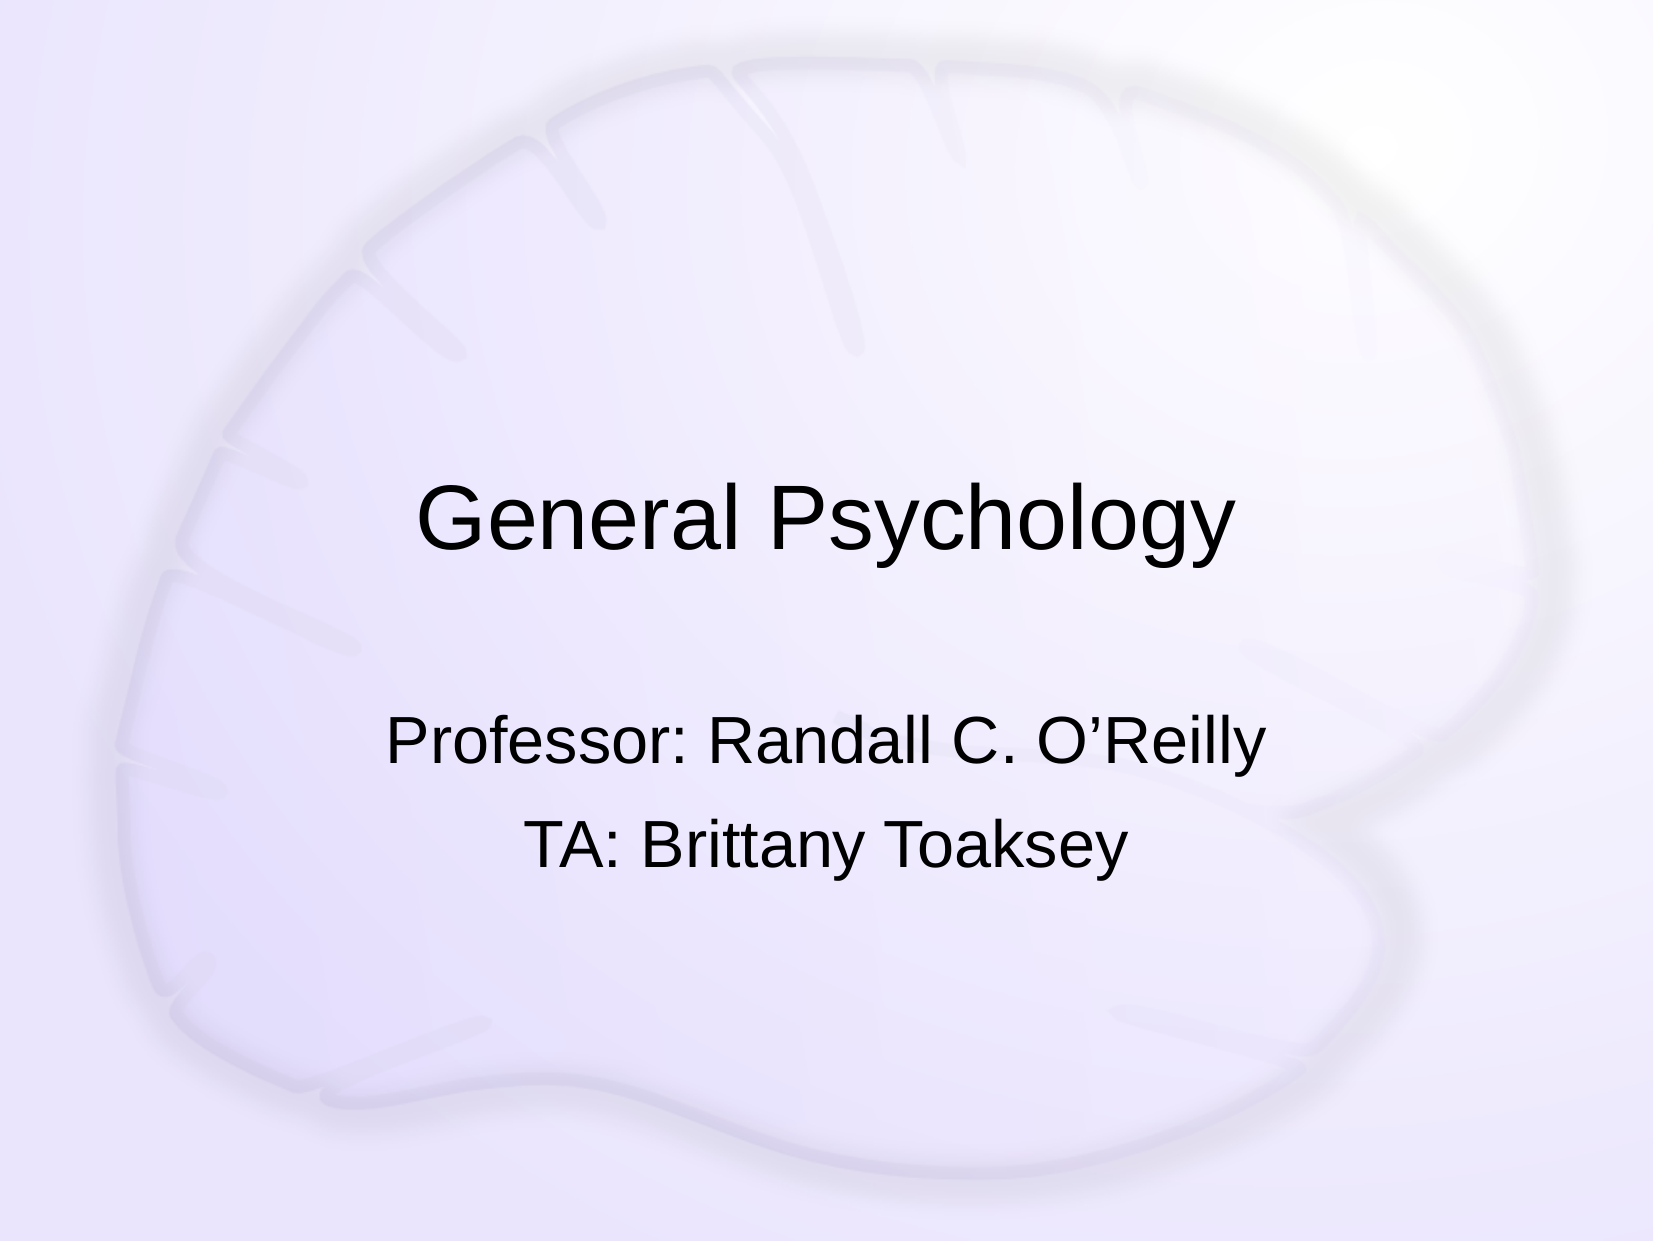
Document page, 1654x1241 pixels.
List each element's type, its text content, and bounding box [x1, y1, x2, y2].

title General Psychology [123, 385, 1530, 652]
subtitle Professor: Randall C. O’Reilly TA: Brittany Toaksey [247, 702, 1406, 1021]
picture [0, 0, 1654, 1241]
